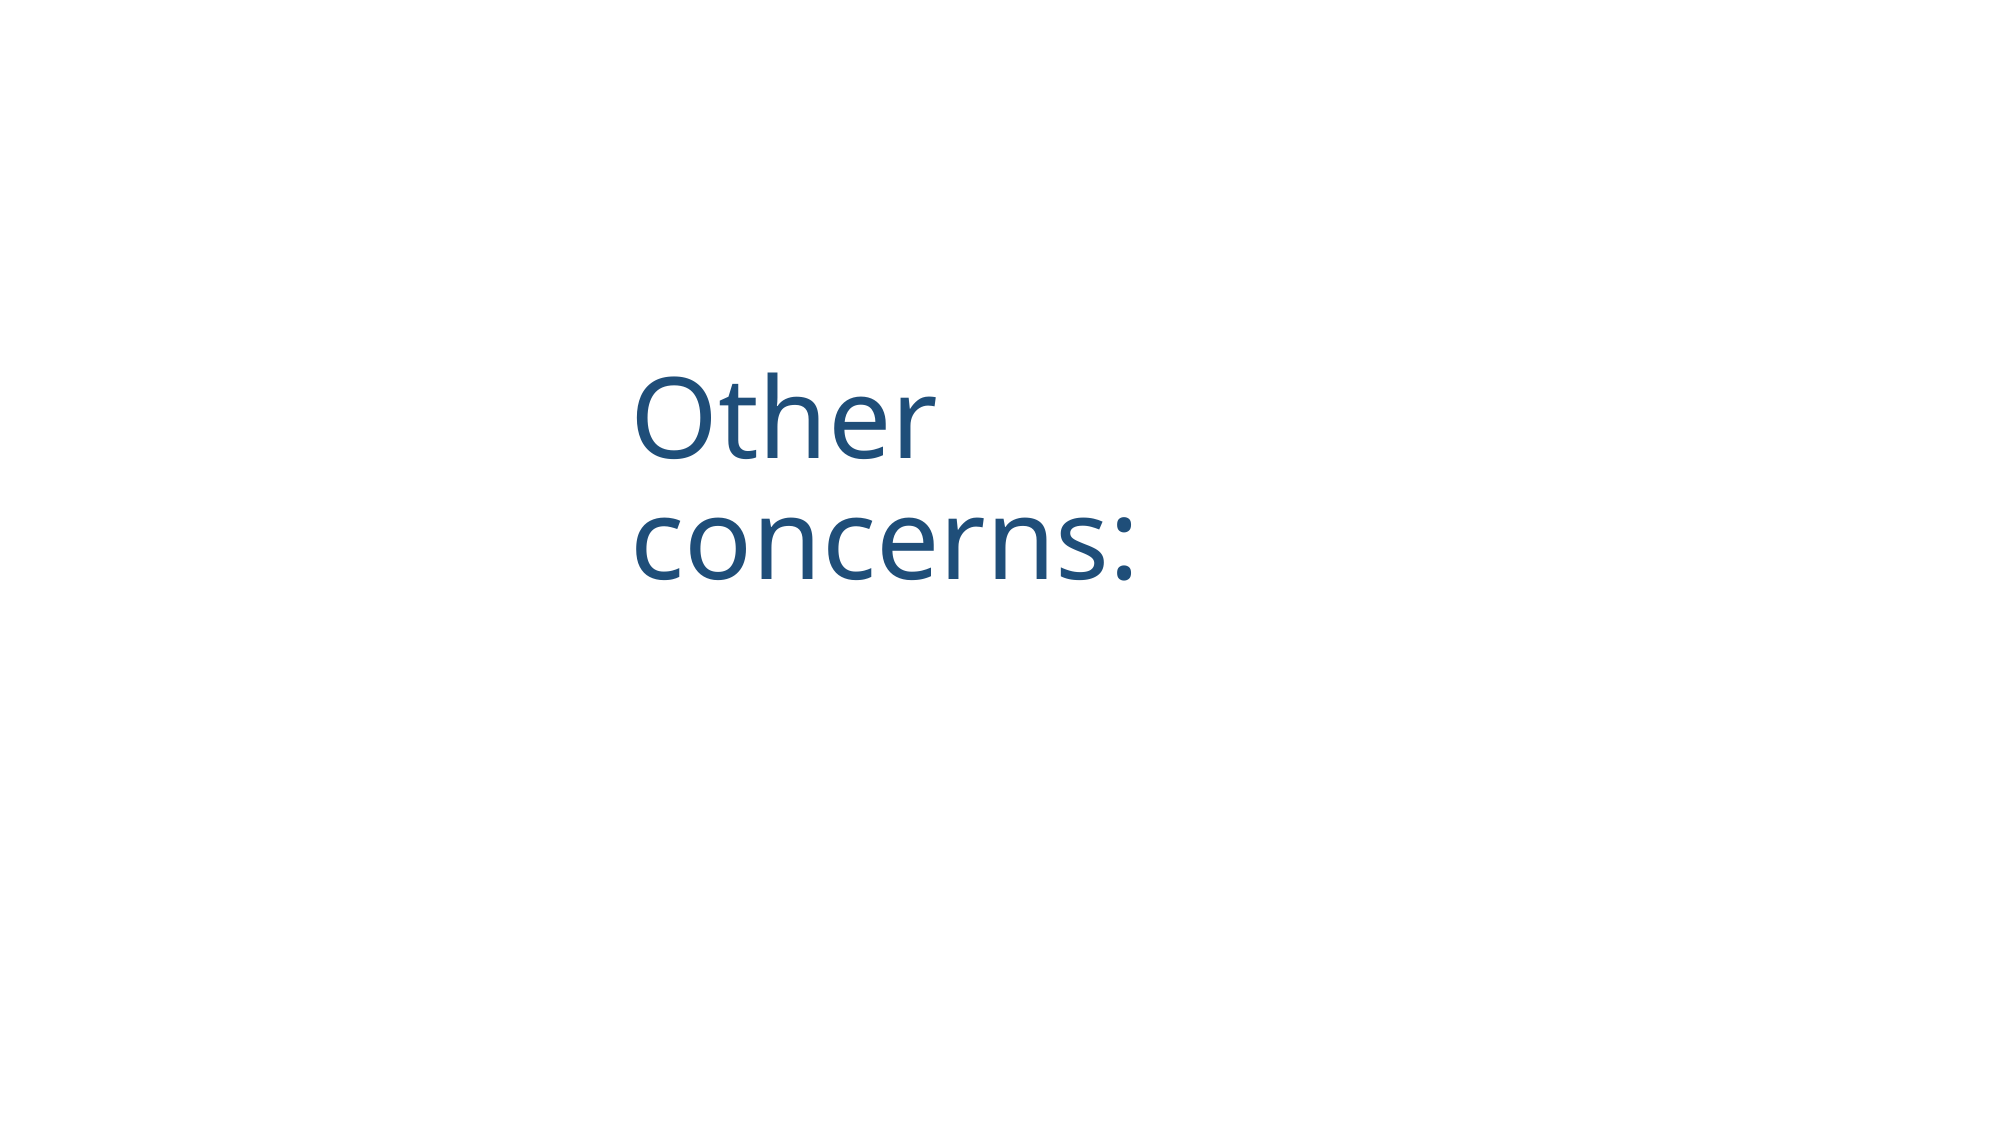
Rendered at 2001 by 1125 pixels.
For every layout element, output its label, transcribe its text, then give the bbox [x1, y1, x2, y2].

text_box Other concerns: [615, 471, 1471, 612]
